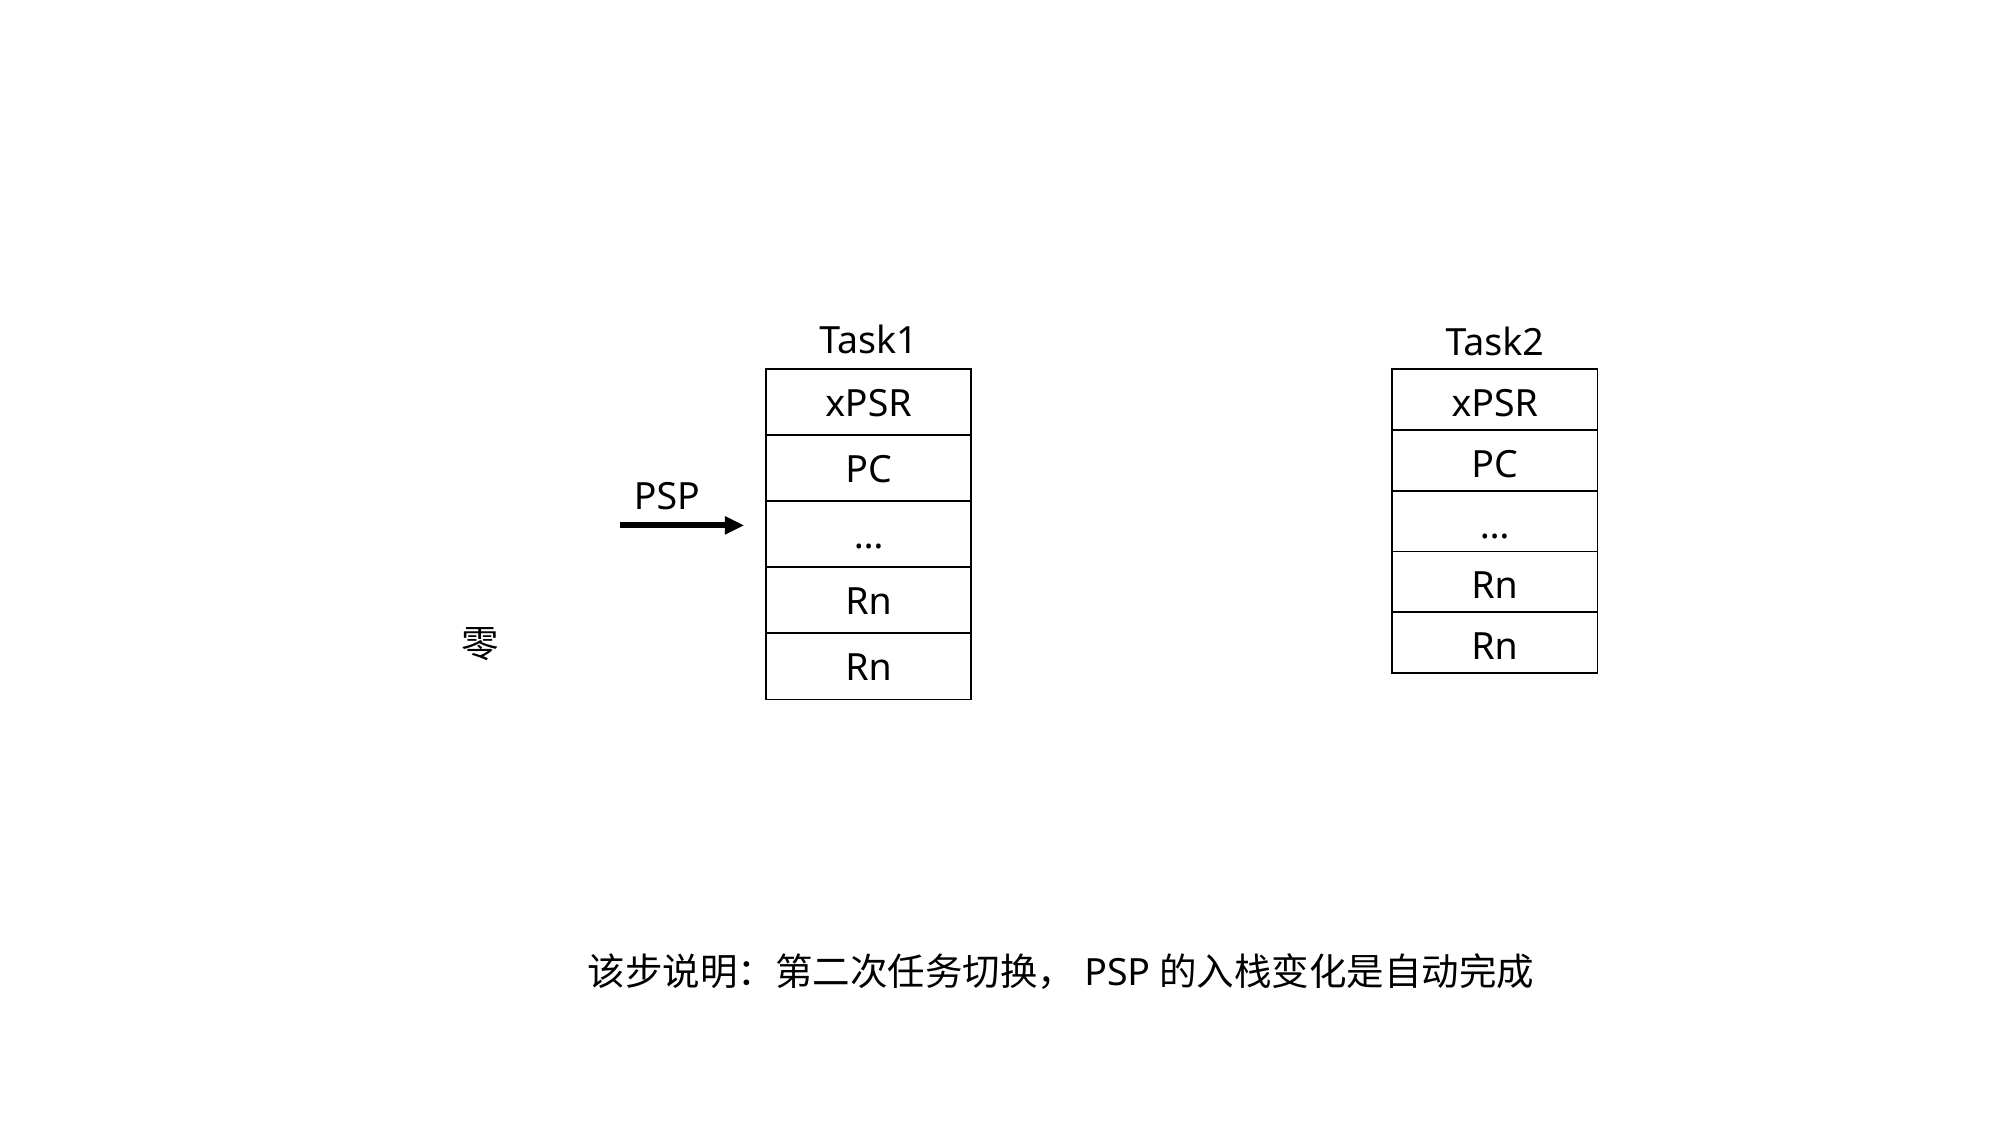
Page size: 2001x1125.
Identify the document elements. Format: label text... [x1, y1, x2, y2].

text_box 零 [446, 612, 515, 673]
table_cell … [1393, 492, 1597, 551]
table_cell PC [1393, 431, 1597, 490]
text_box PSP [619, 464, 715, 525]
table_cell Rn [1393, 552, 1597, 611]
table_cell Rn [767, 568, 970, 632]
table_header xPSR [767, 370, 970, 434]
text_box Task2 [1430, 310, 1559, 368]
table_header xPSR [1393, 370, 1597, 429]
table_cell … [767, 502, 970, 566]
table_cell PC [767, 436, 970, 500]
table_cell Rn [767, 634, 970, 699]
text_box 该步说明：第二次任务切换，PSP的入栈变化是自动完成 [573, 940, 1550, 1001]
text_box Task1 [804, 308, 933, 369]
table_cell Rn [1393, 613, 1597, 672]
